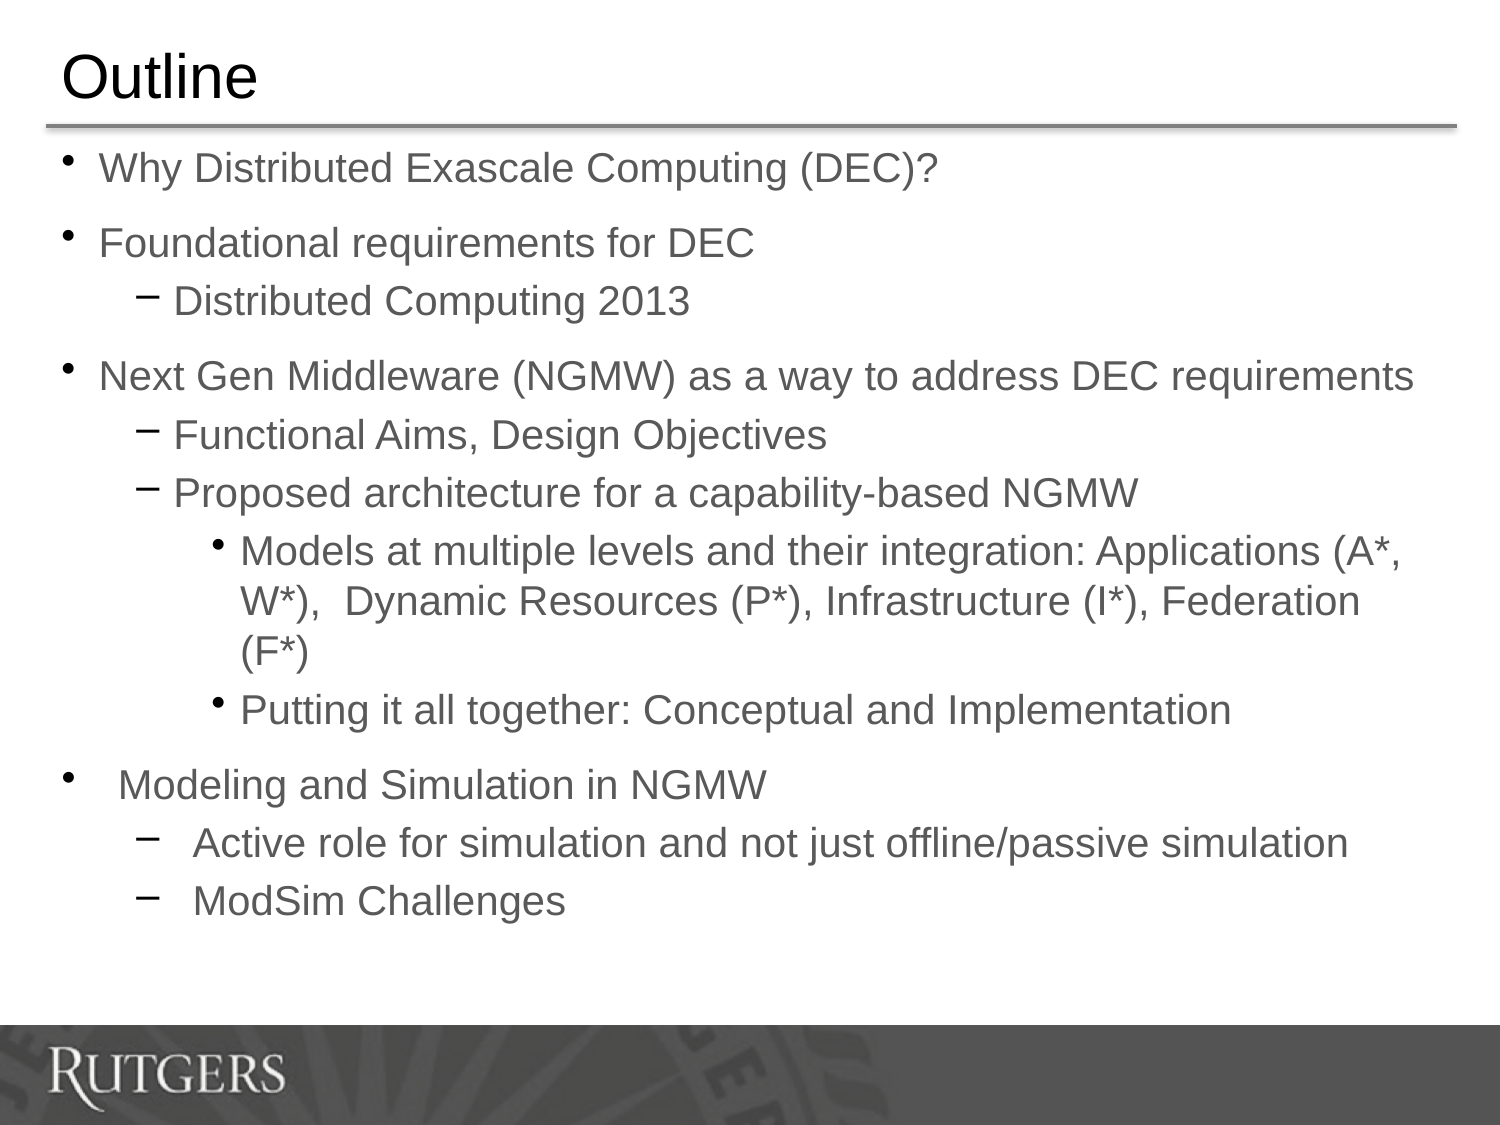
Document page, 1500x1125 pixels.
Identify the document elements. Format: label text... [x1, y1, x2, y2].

picture [0, 1024, 1500, 1125]
title Outline [46, 12, 1457, 125]
list Why Distributed Exascale Computing (DEC)? Foundational requirements for DEC Distributed Computing 2013 Next Gen Middleware (NGMW) as a way to address DEC requirements Functional Aims, Design Objectives Proposed architecture for a capability-based NGMW Models at multiple levels and their integration: Applications (A*, W*), Dynamic Resources (P*), Infrastructure (I*), Federation (F*) Putting it all together: Conceptual and Implementation Modeling and Simulation in NGMW Active role for simulation and not just offline/passive simulation ModSim Challenges [46, 125, 1457, 970]
